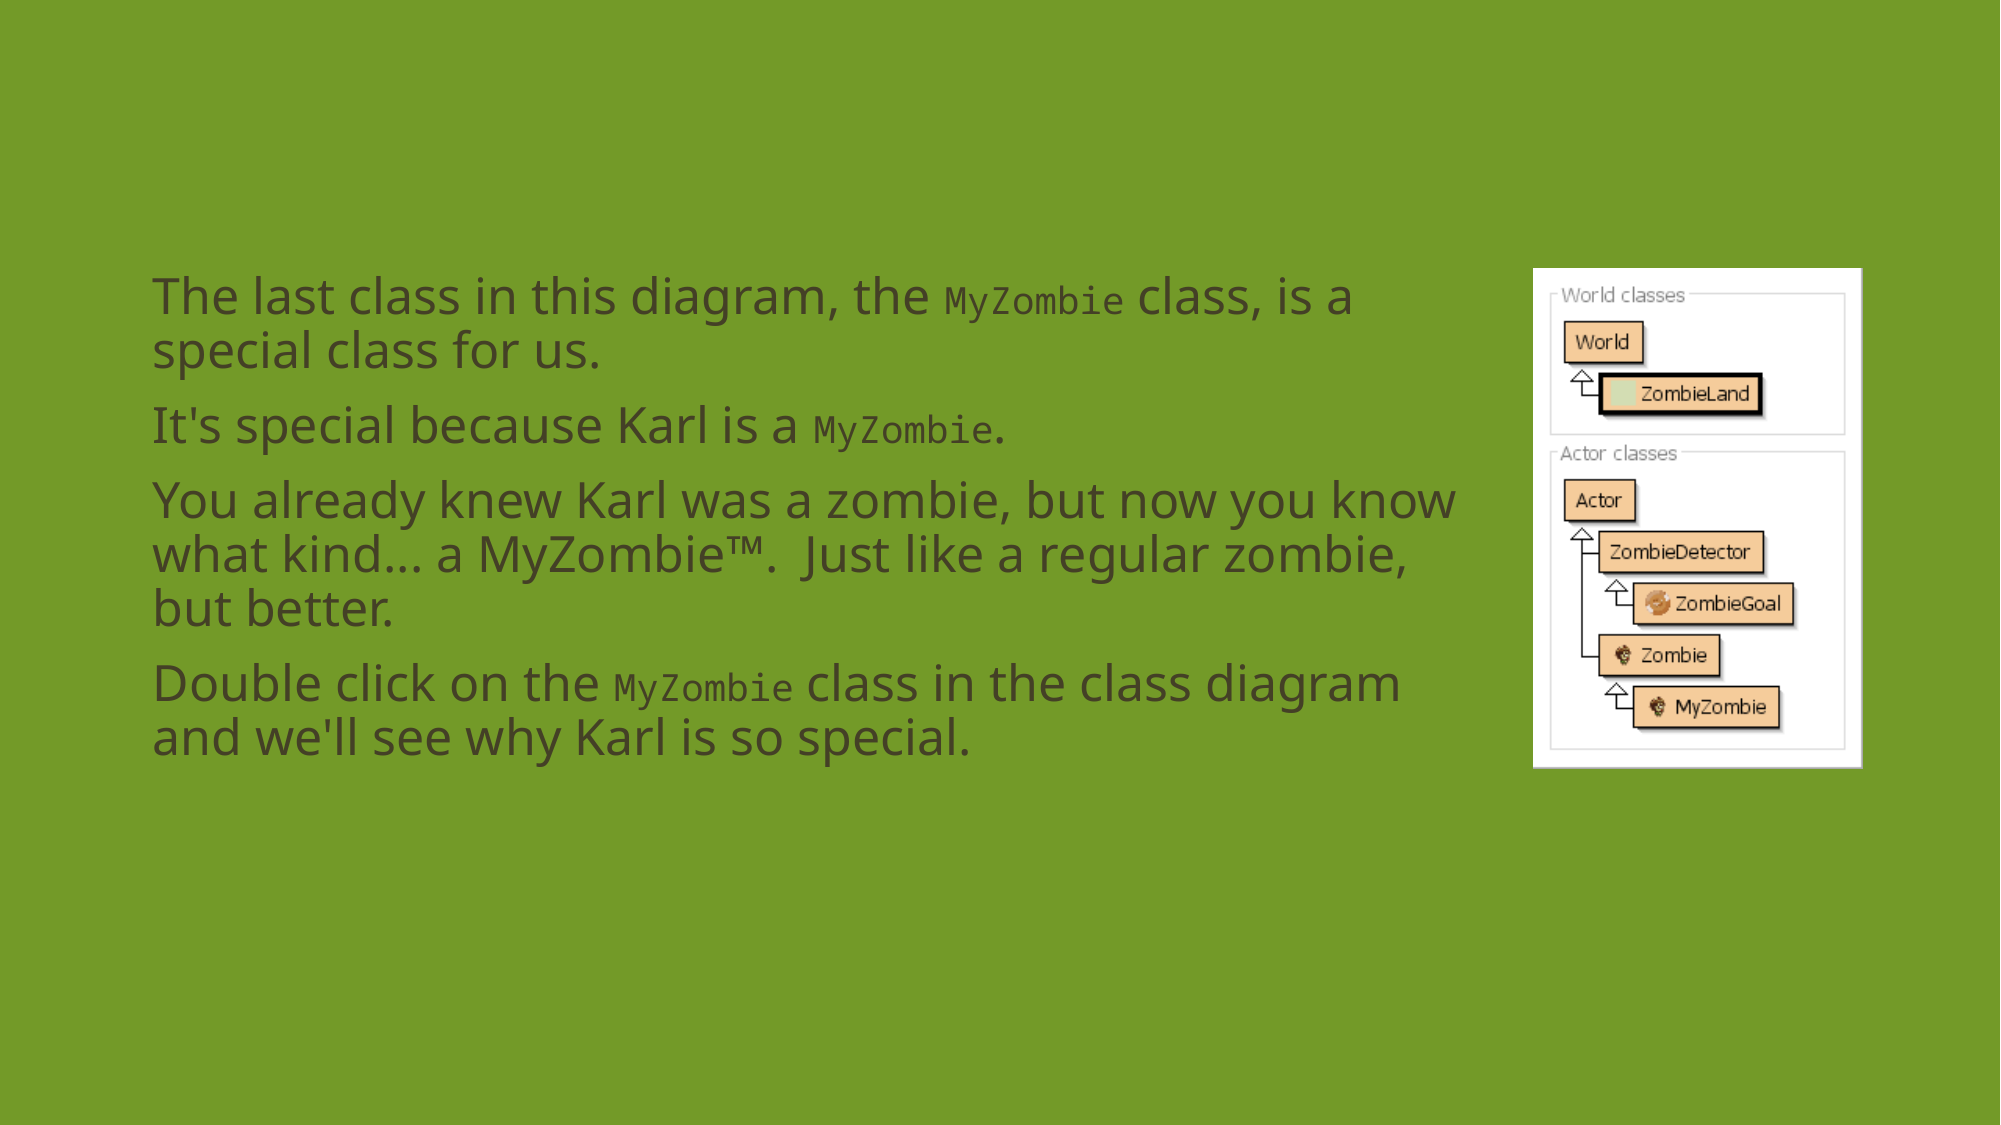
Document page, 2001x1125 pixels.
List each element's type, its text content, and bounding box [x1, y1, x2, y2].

picture [1532, 268, 1863, 769]
list The last class in this diagram, the MyZombie class, is a special class for us. It's special because Karl is a MyZombie. You already knew Karl was a zombie, but now you know what kind... a MyZombie™. Just like a regular zombie, but better. Double click on the MyZombie class in the class diagram and we'll see why Karl is so special. [137, 75, 1493, 963]
